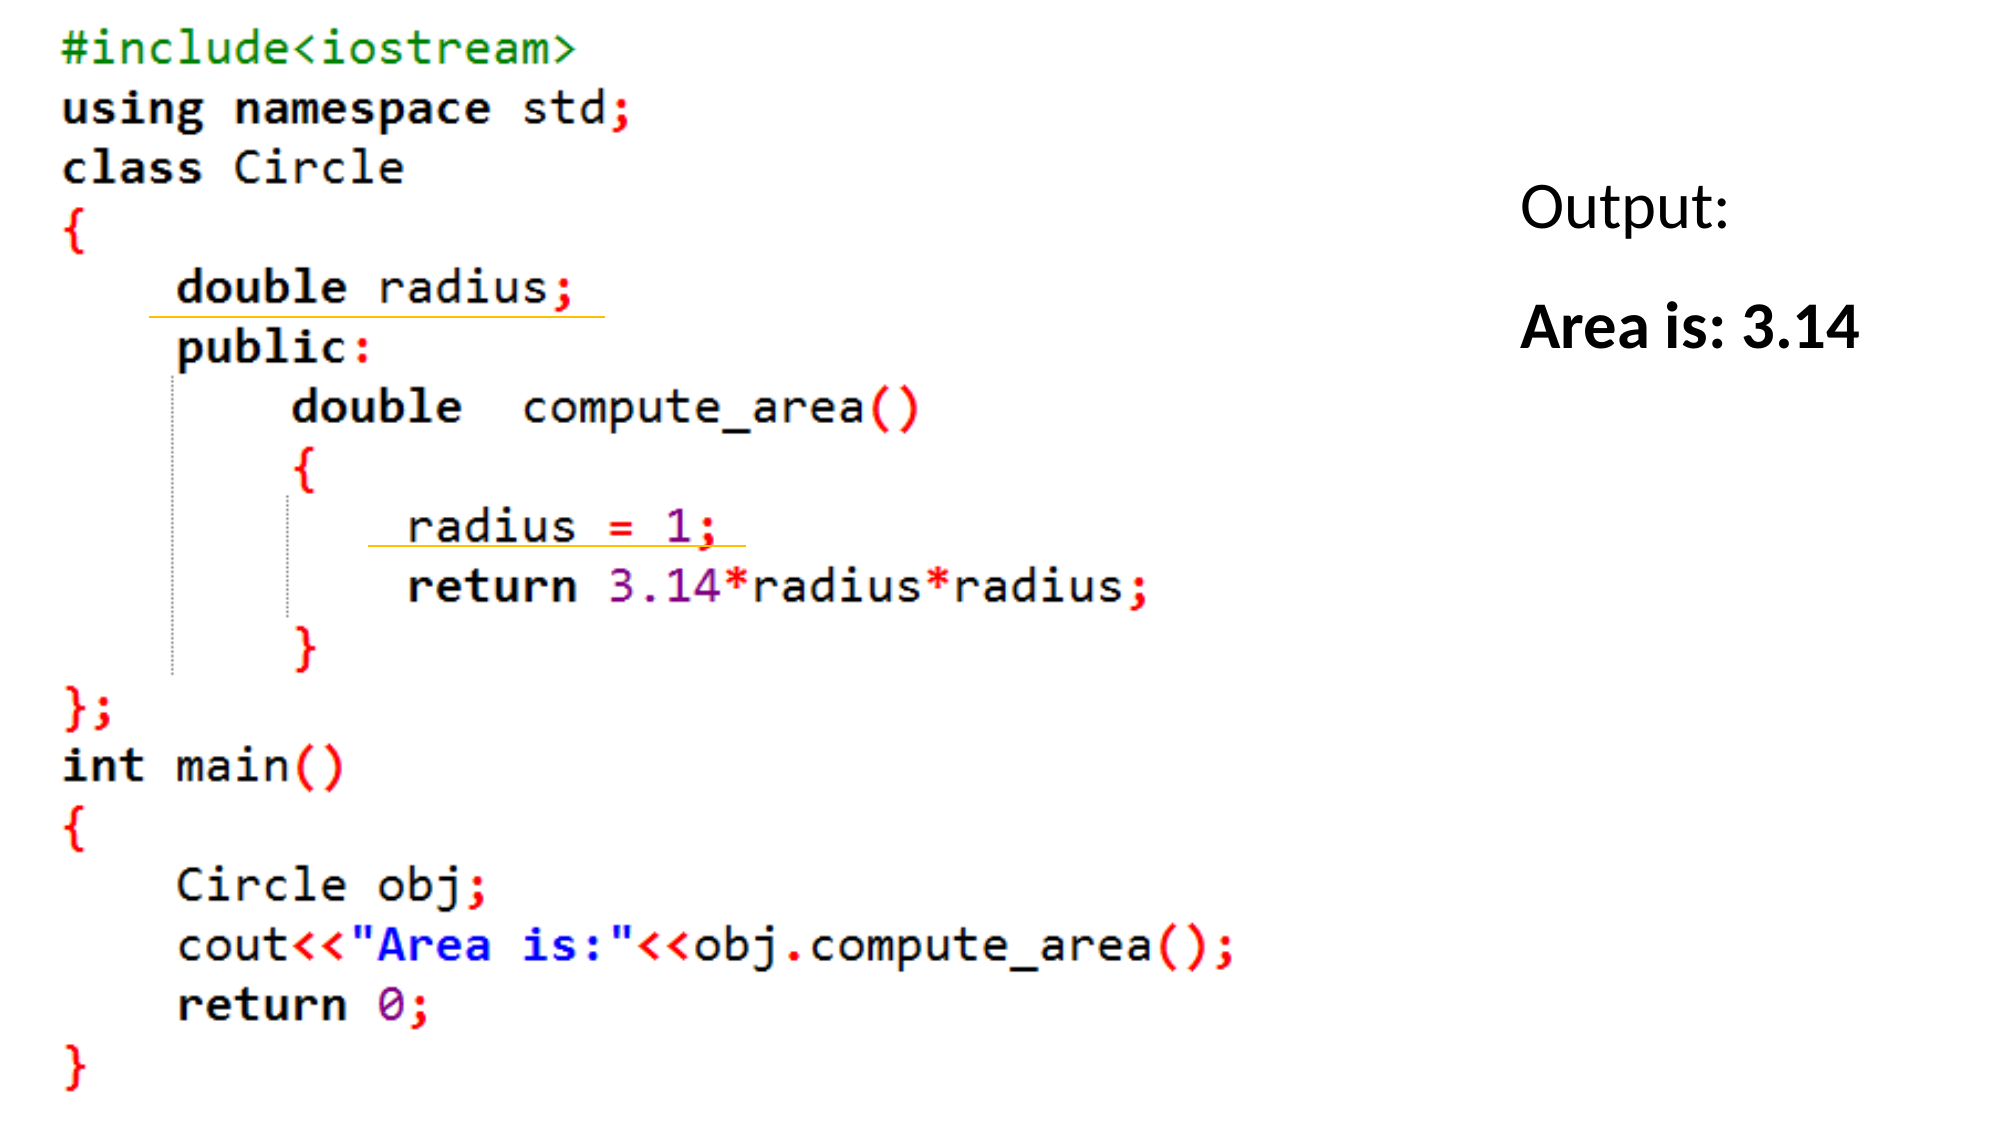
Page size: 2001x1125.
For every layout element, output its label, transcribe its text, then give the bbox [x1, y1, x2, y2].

picture [59, 20, 1245, 1105]
text_box Output: Area is: 3.14 [1505, 114, 1887, 369]
